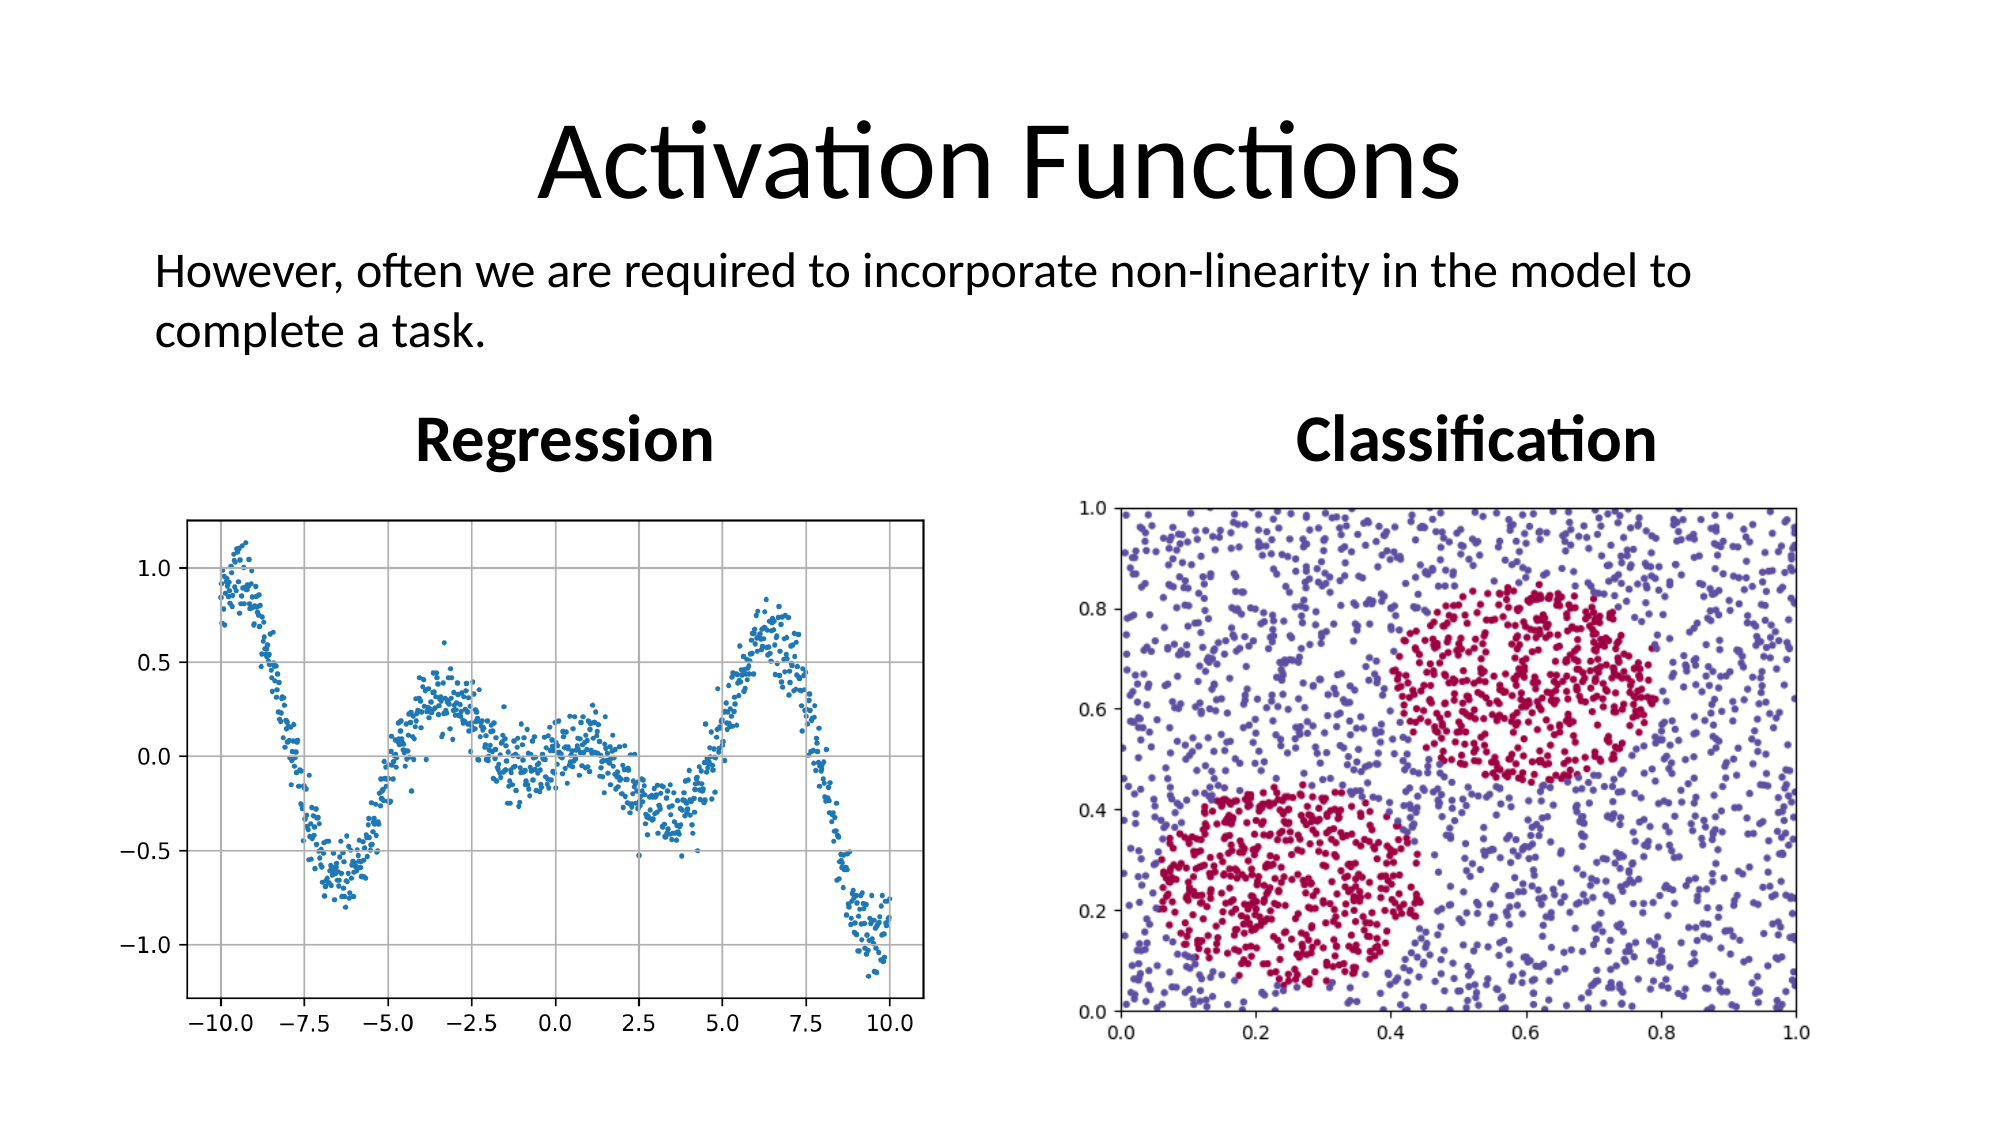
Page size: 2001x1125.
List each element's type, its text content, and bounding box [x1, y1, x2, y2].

text_box Classification [1279, 387, 1676, 482]
text_box However, often we are required to incorporate non-linearity in the model to complete a task. [139, 229, 1839, 365]
picture [1067, 483, 1824, 1047]
text_box Activation Functions [116, 78, 1884, 228]
text_box Regression [366, 387, 764, 482]
picture [116, 510, 933, 1047]
